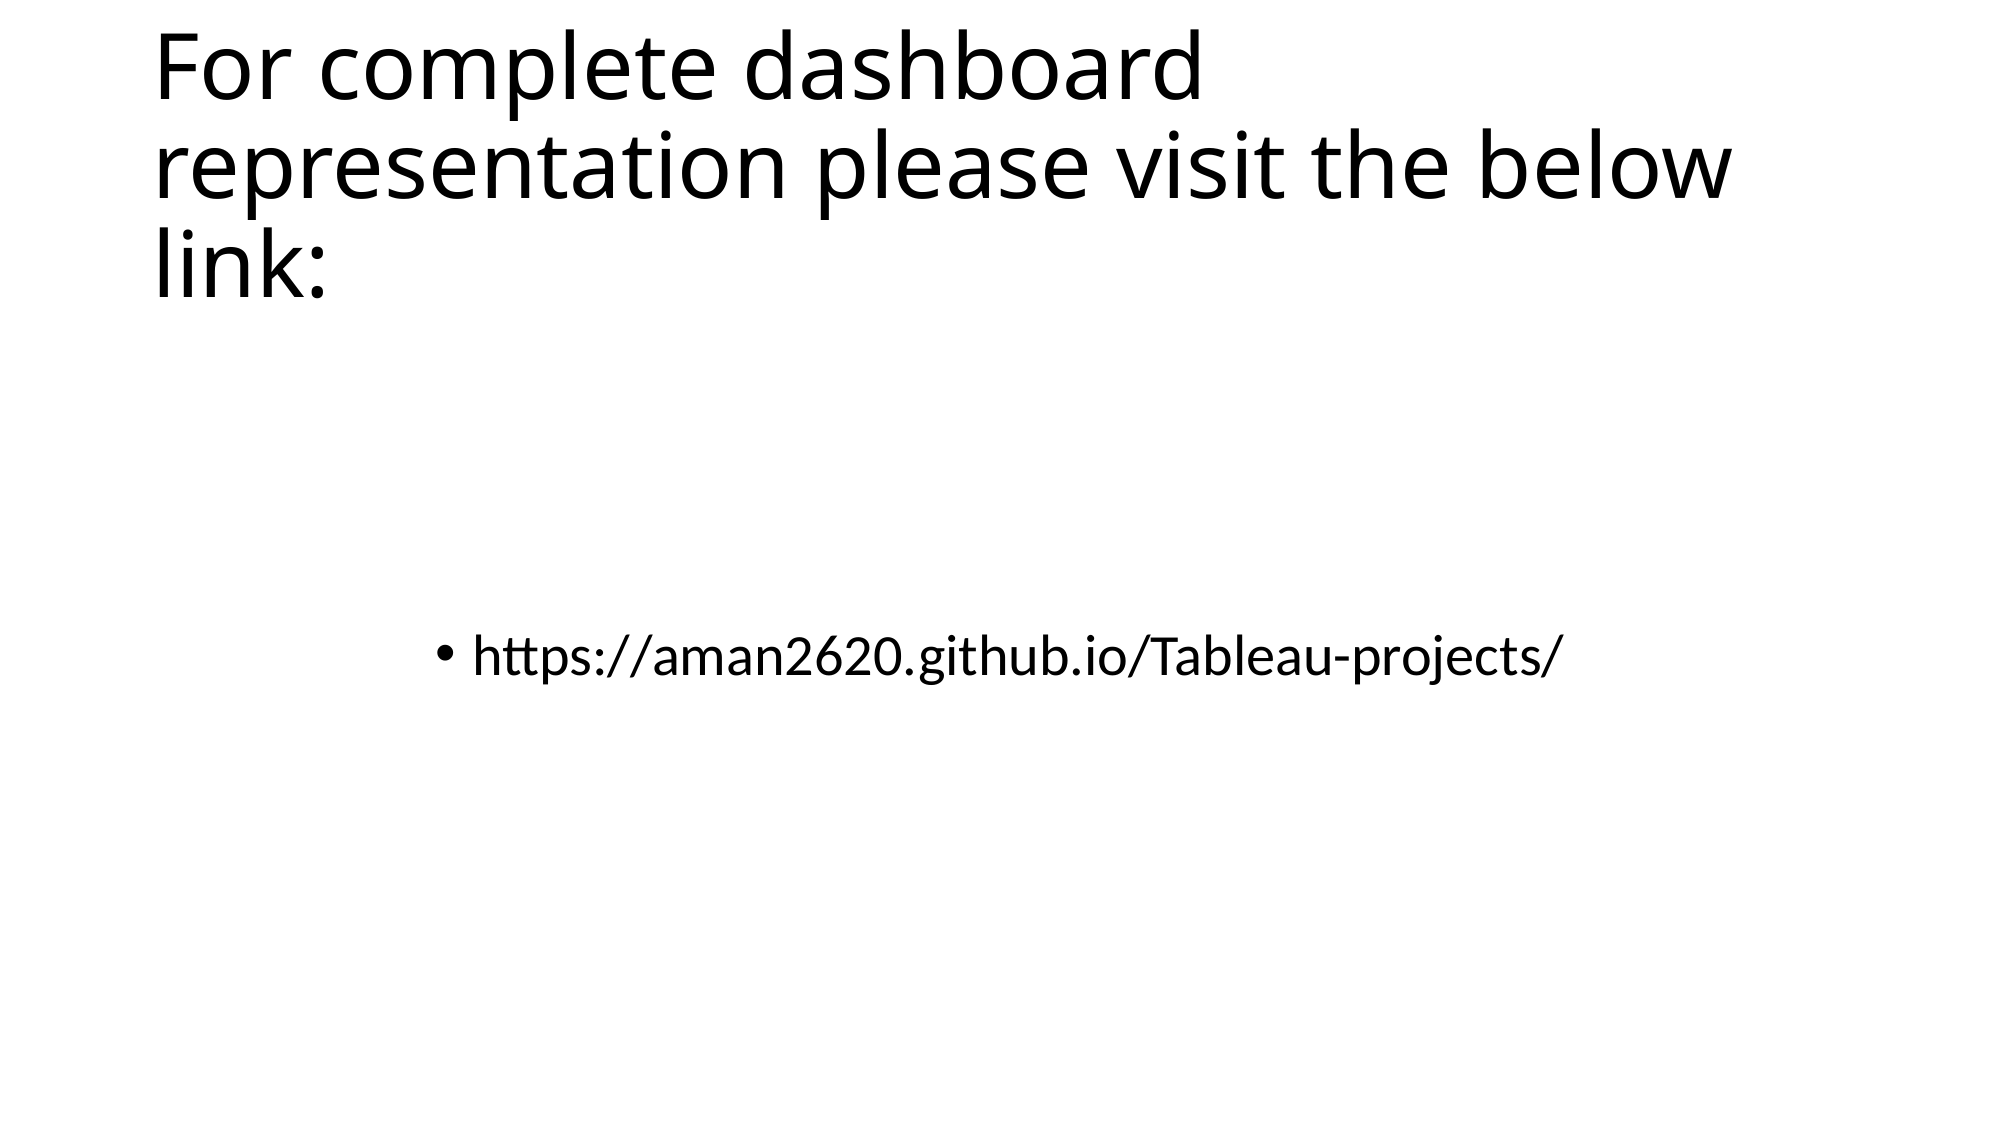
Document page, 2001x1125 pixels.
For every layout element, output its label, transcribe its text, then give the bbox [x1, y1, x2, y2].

list https://aman2620.github.io/Tableau-projects/ [137, 299, 1863, 1014]
title For complete dashboard representation please visit the below link: [137, 59, 1863, 278]
